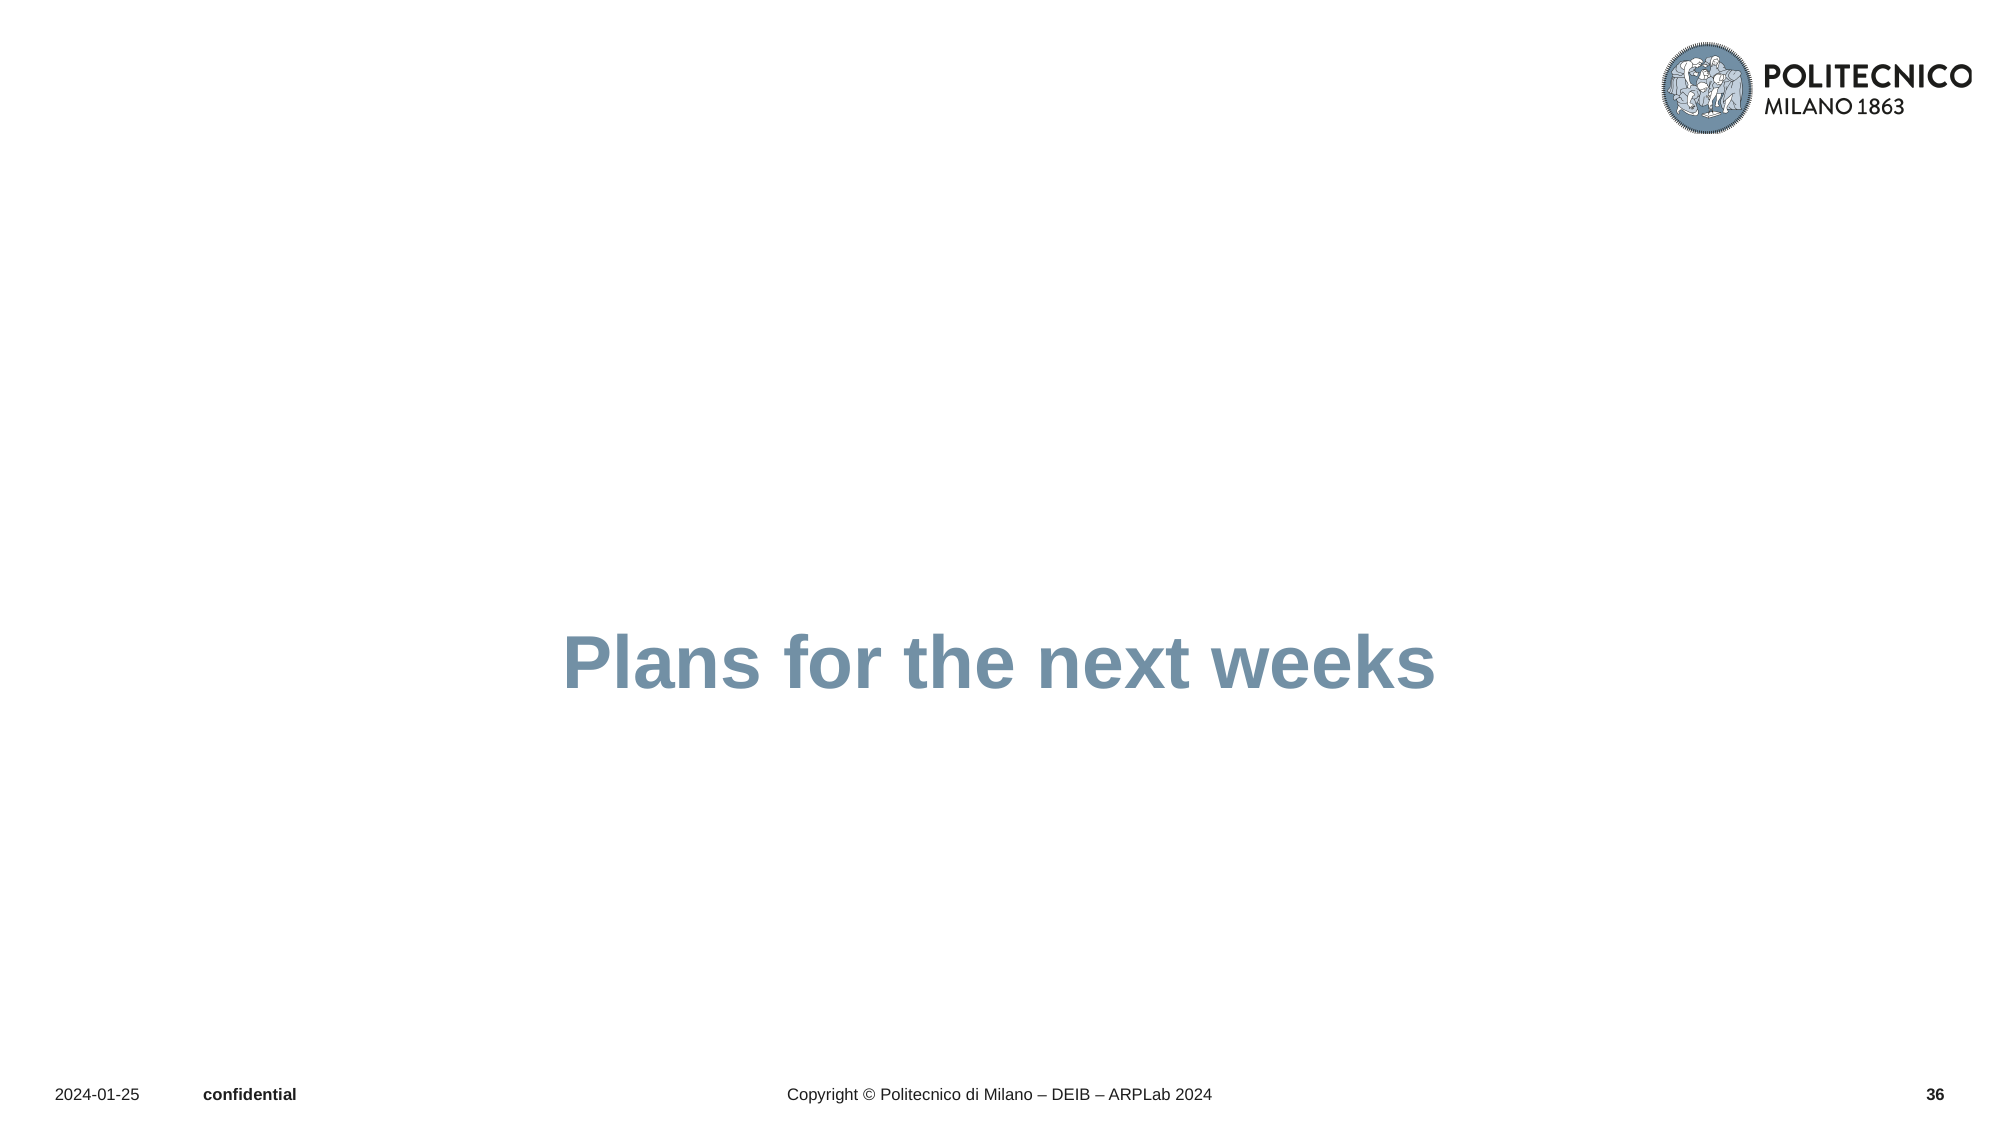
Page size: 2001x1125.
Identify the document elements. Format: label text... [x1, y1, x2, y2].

title Plans for the next weeks [73, 248, 1927, 705]
